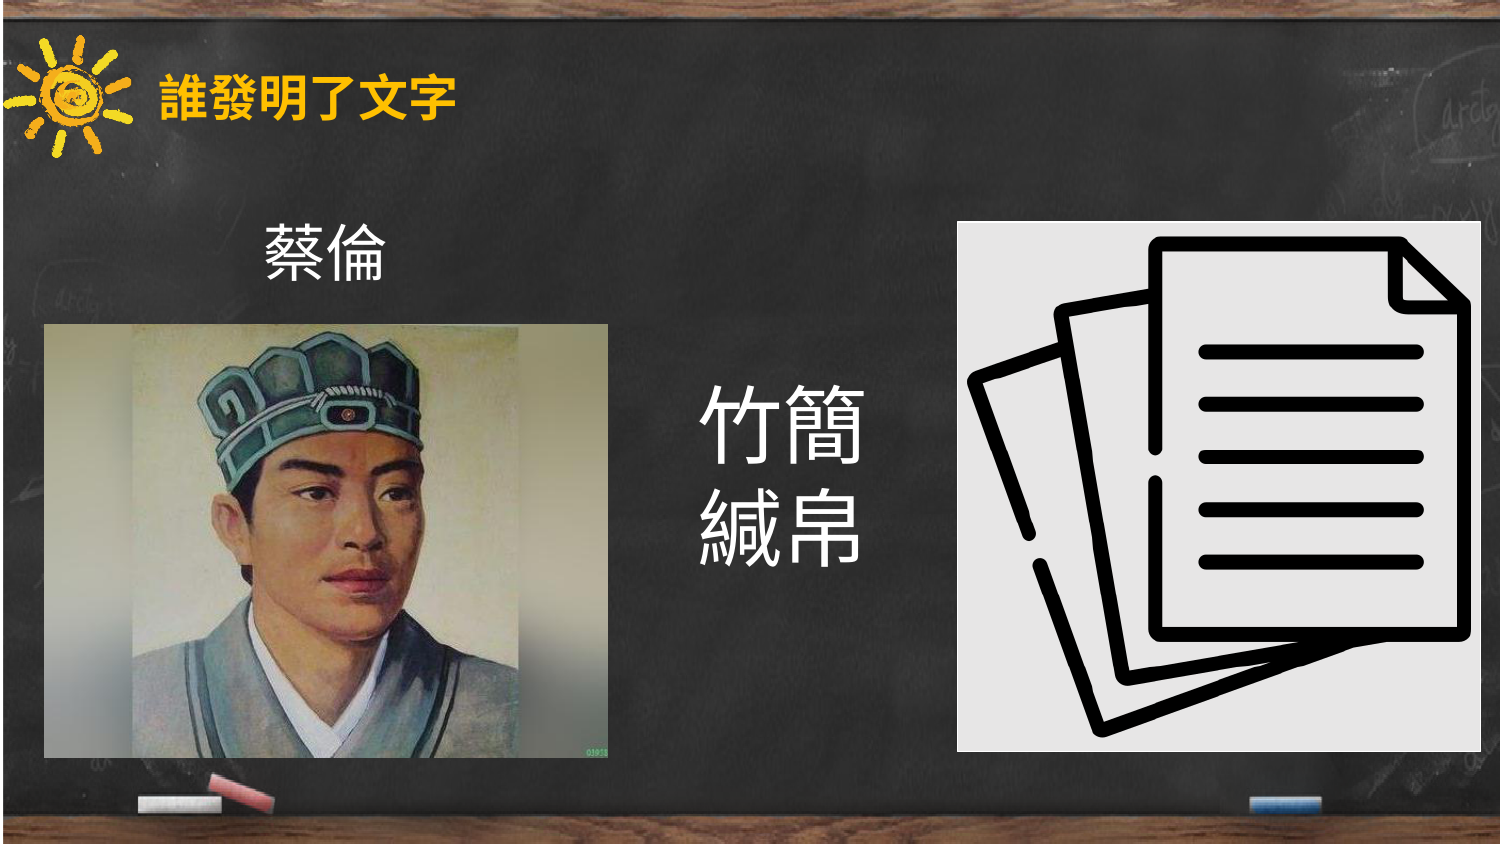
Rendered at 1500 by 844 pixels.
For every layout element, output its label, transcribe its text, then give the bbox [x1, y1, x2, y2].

picture [0, 0, 1500, 844]
text_box 誰發明了文字 [158, 66, 462, 127]
text_box 蔡倫 [23, 202, 629, 325]
text_box [957, 222, 1481, 752]
text_box 竹簡 緘帛 [613, 360, 956, 483]
